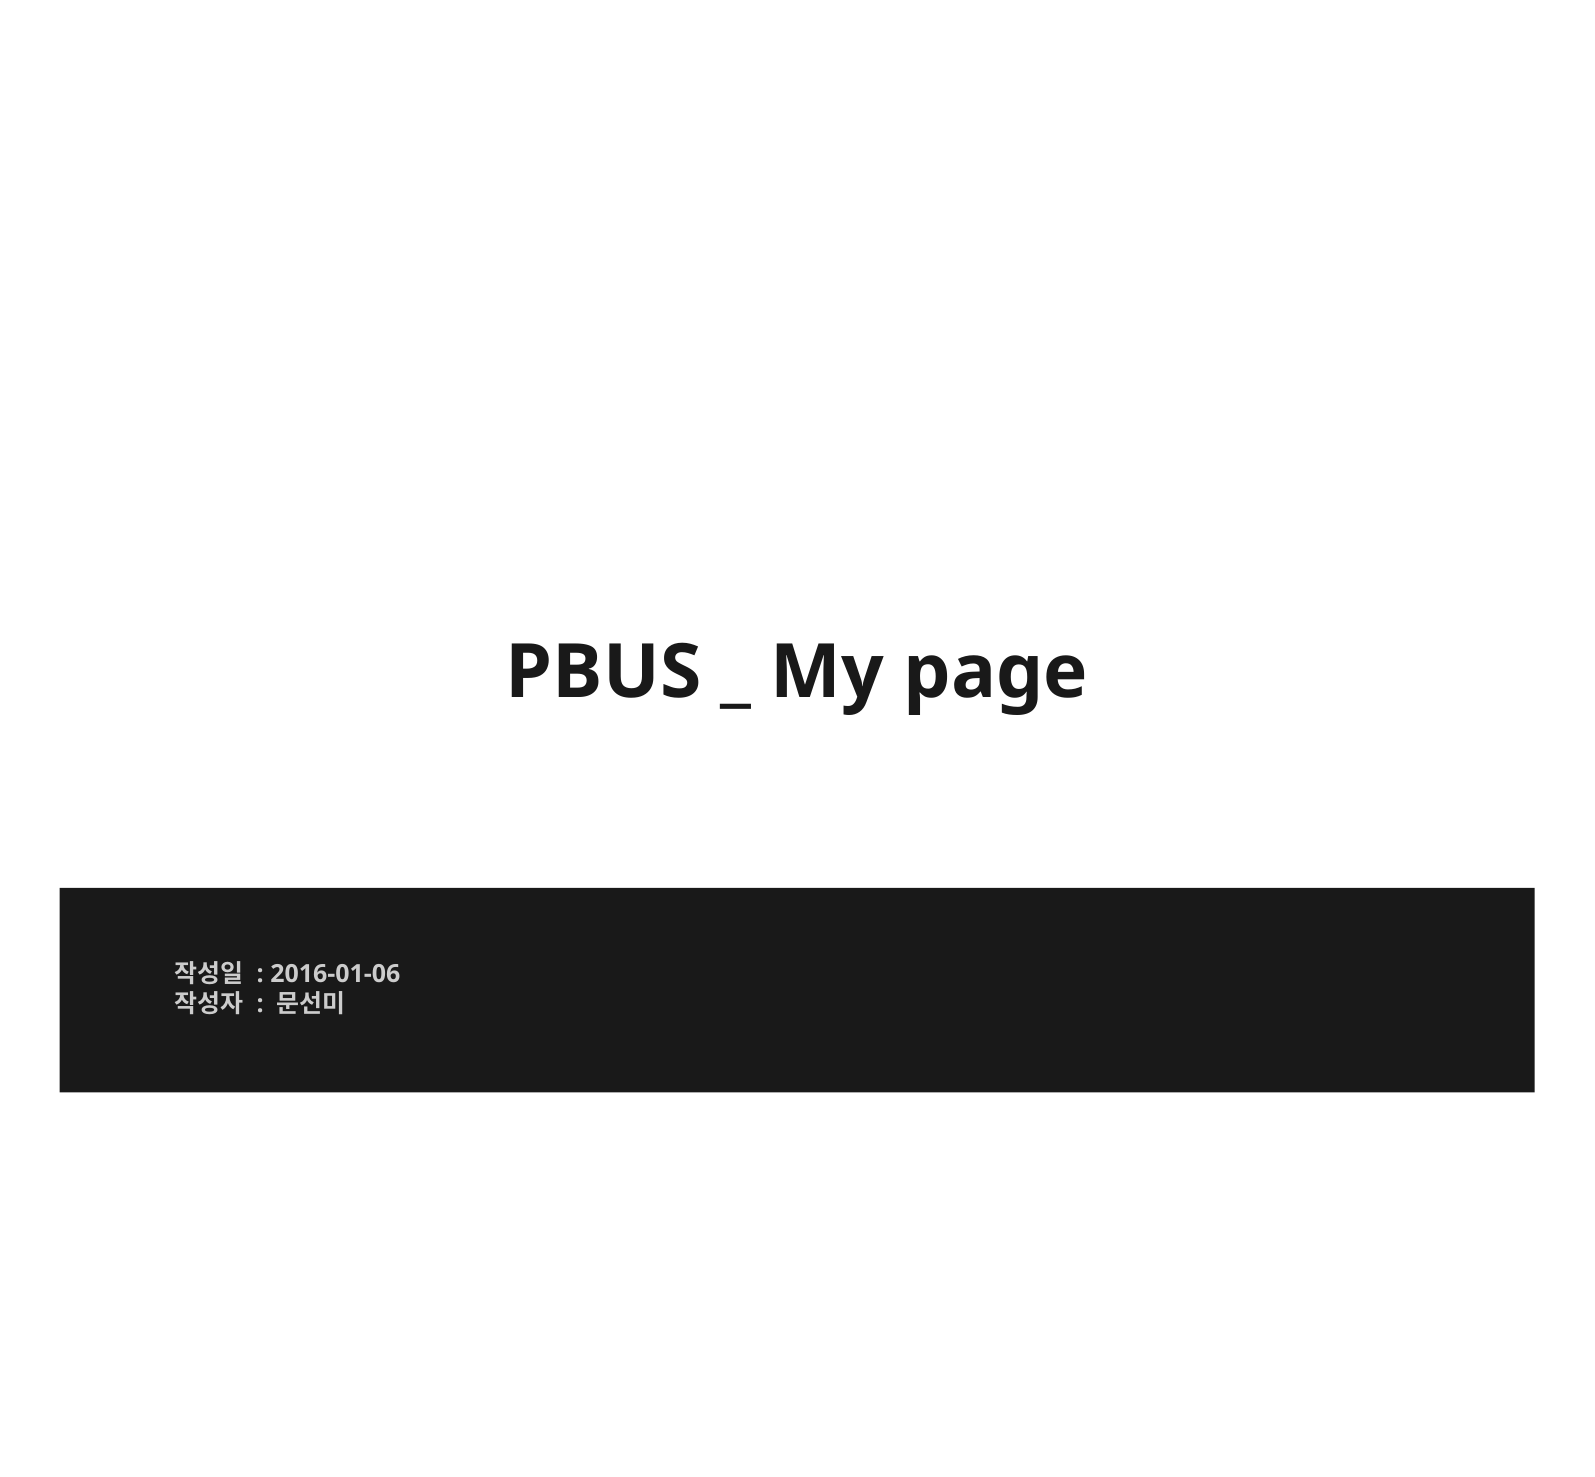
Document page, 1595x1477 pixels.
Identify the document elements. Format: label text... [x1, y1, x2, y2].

subtitle 작성일 : 2016-01-06 작성자 : 문선미 [159, 929, 1435, 1047]
title PBUS _ My page [159, 529, 1435, 806]
